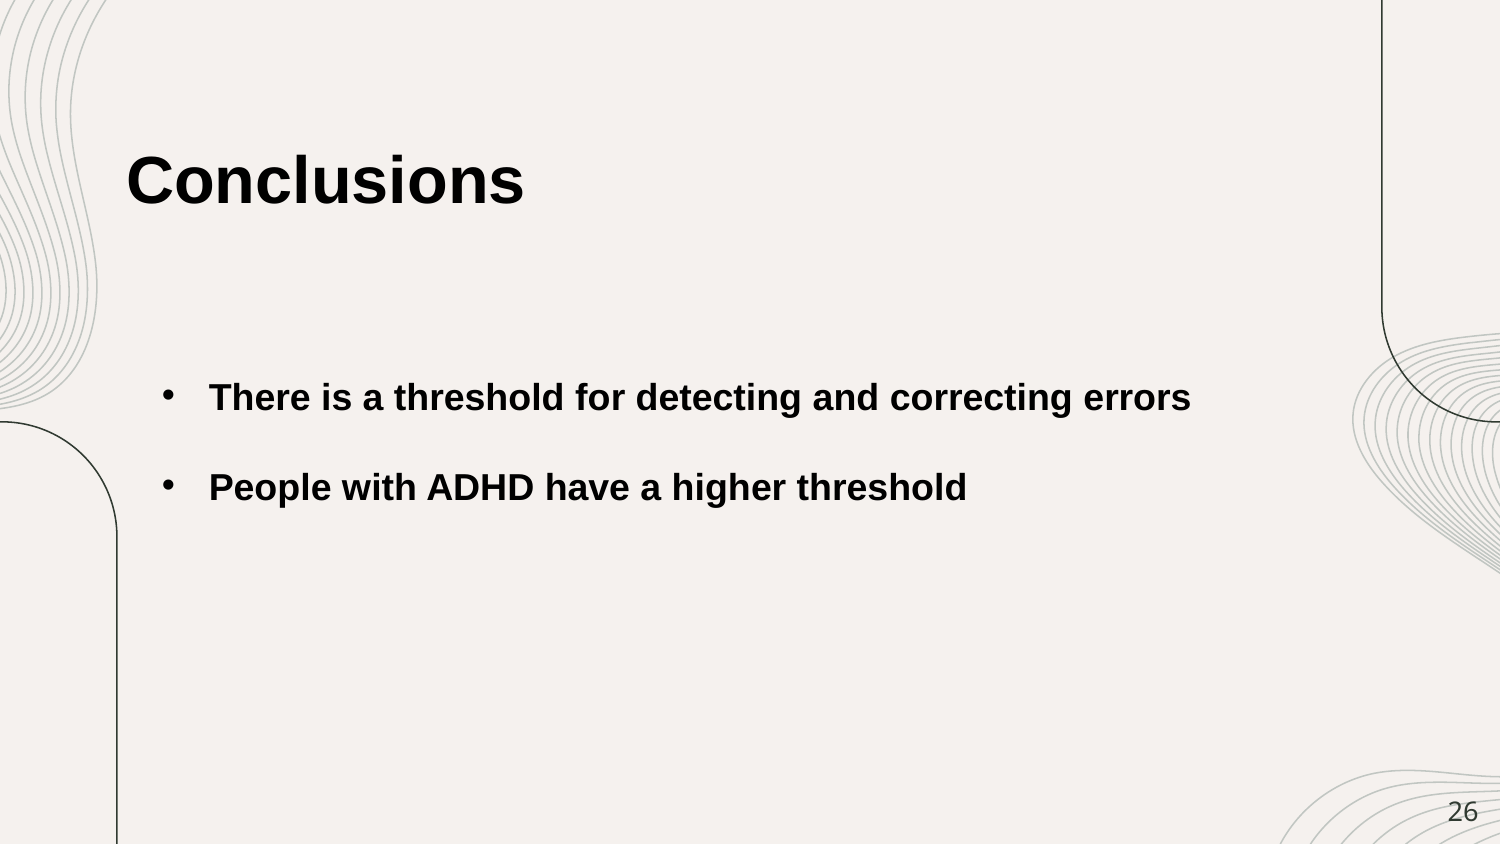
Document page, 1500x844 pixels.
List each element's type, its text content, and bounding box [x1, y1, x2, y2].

slide_number 26 [1403, 779, 1494, 844]
title Conclusions [110, 122, 1424, 261]
text_box There is a threshold for detecting and correcting errors People with ADHD have a higher threshold [146, 191, 1476, 568]
